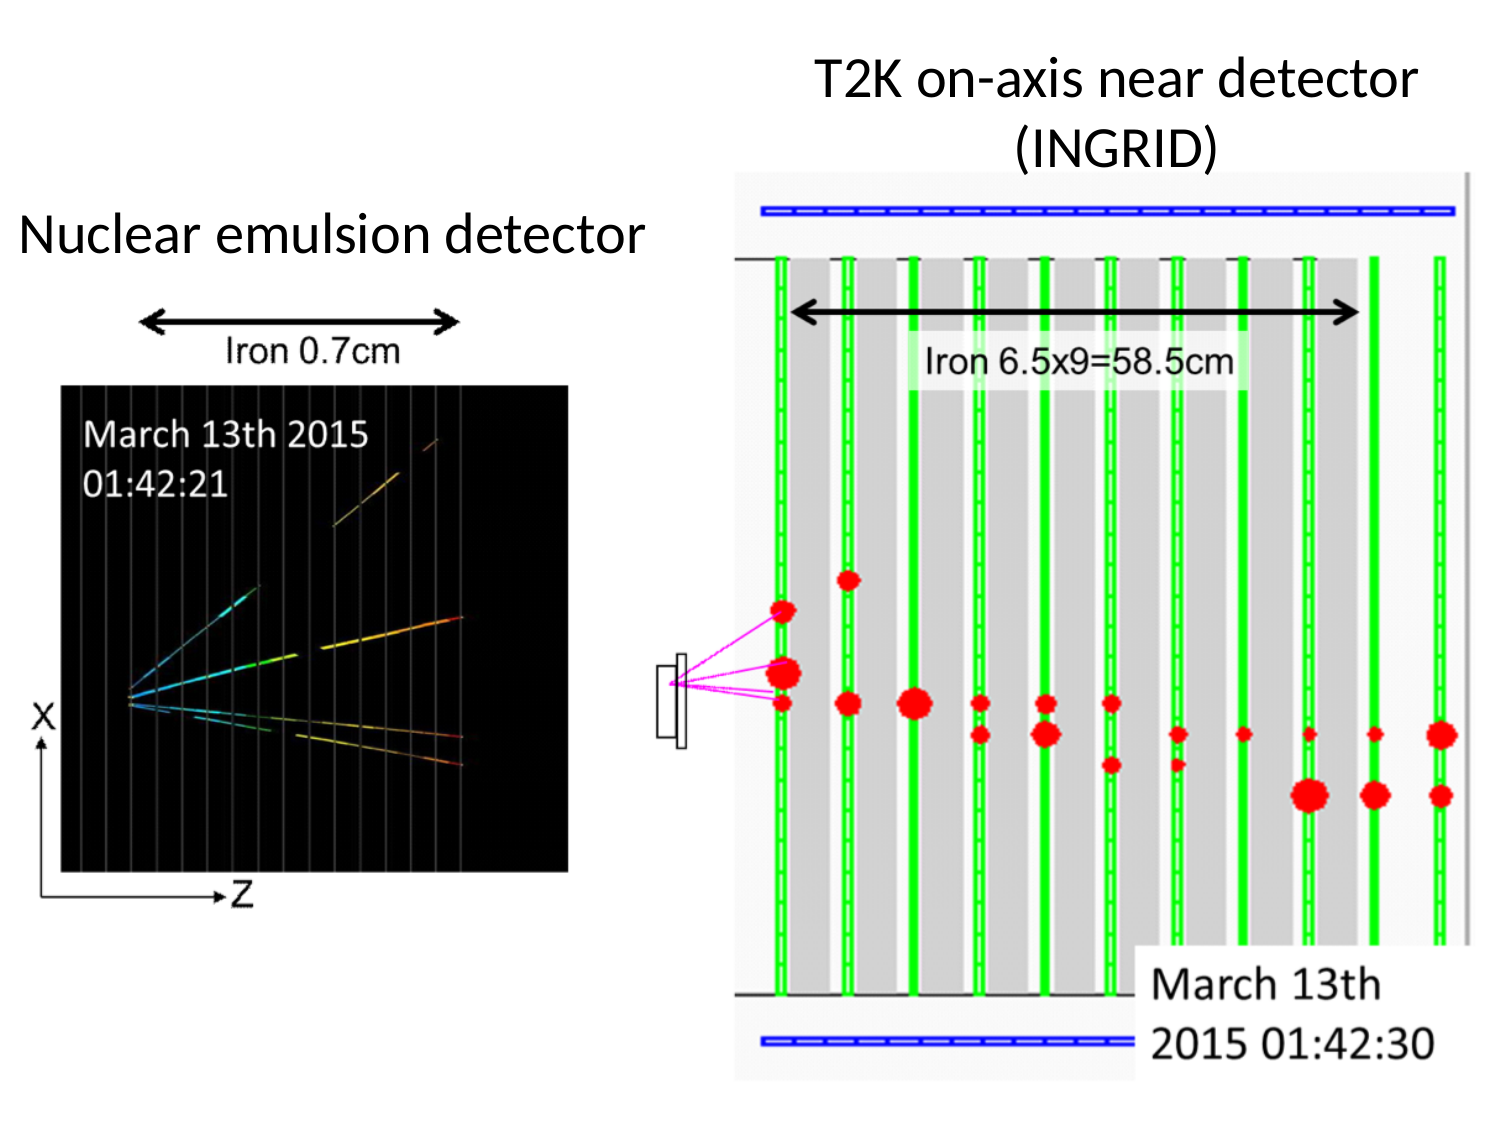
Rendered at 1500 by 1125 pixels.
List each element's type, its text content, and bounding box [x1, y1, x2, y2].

picture [0, 149, 1500, 1083]
text_box T2K on-axis near detector (INGRID) [799, 31, 1435, 149]
